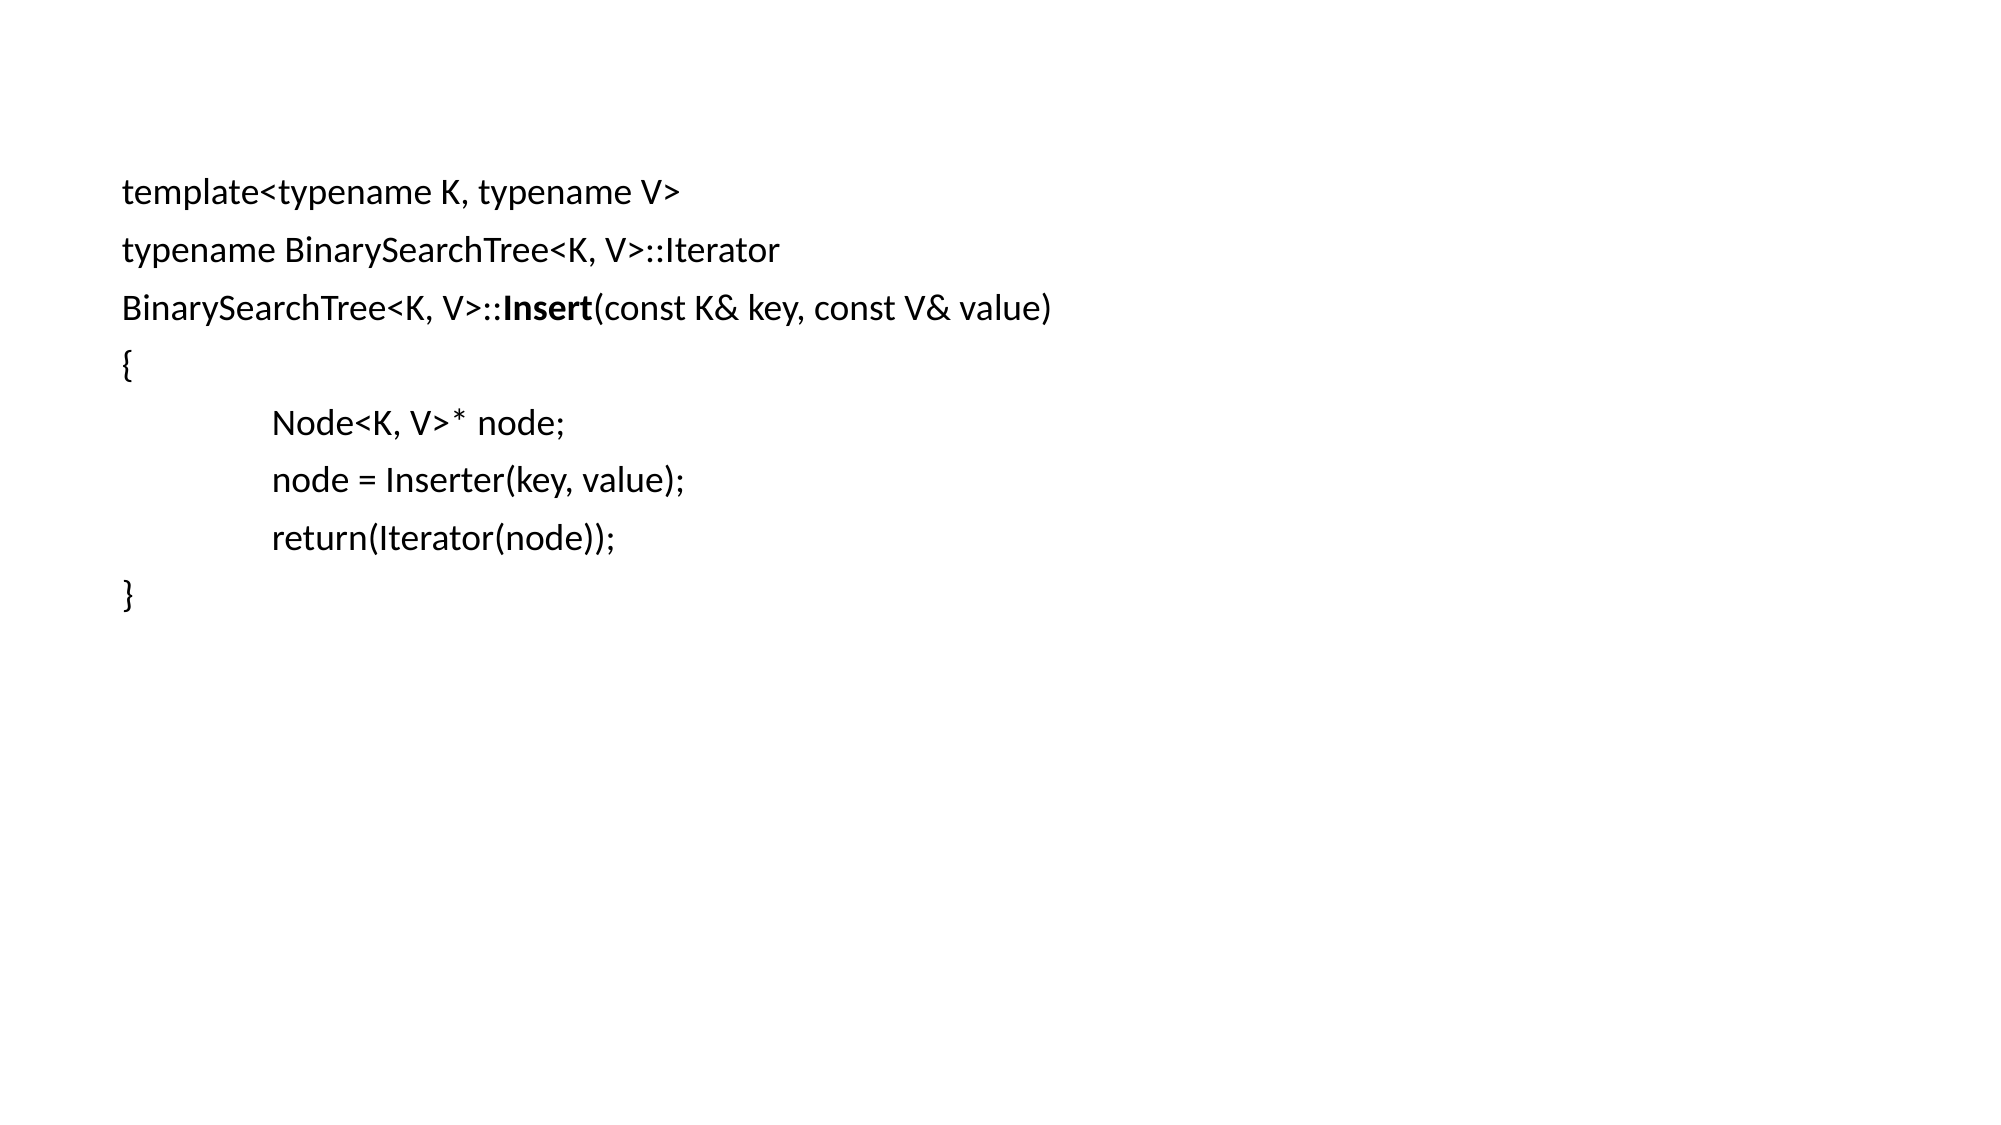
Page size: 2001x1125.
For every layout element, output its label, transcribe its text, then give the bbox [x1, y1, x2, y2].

list template<typename K, typename V> typename BinarySearchTree<K, V>::Iterator BinarySearchTree<K, V>::Insert(const K& key, const V& value) { Node<K, V>* node; node = Inserter(key, value); return(Iterator(node)); } [106, 160, 1832, 1105]
